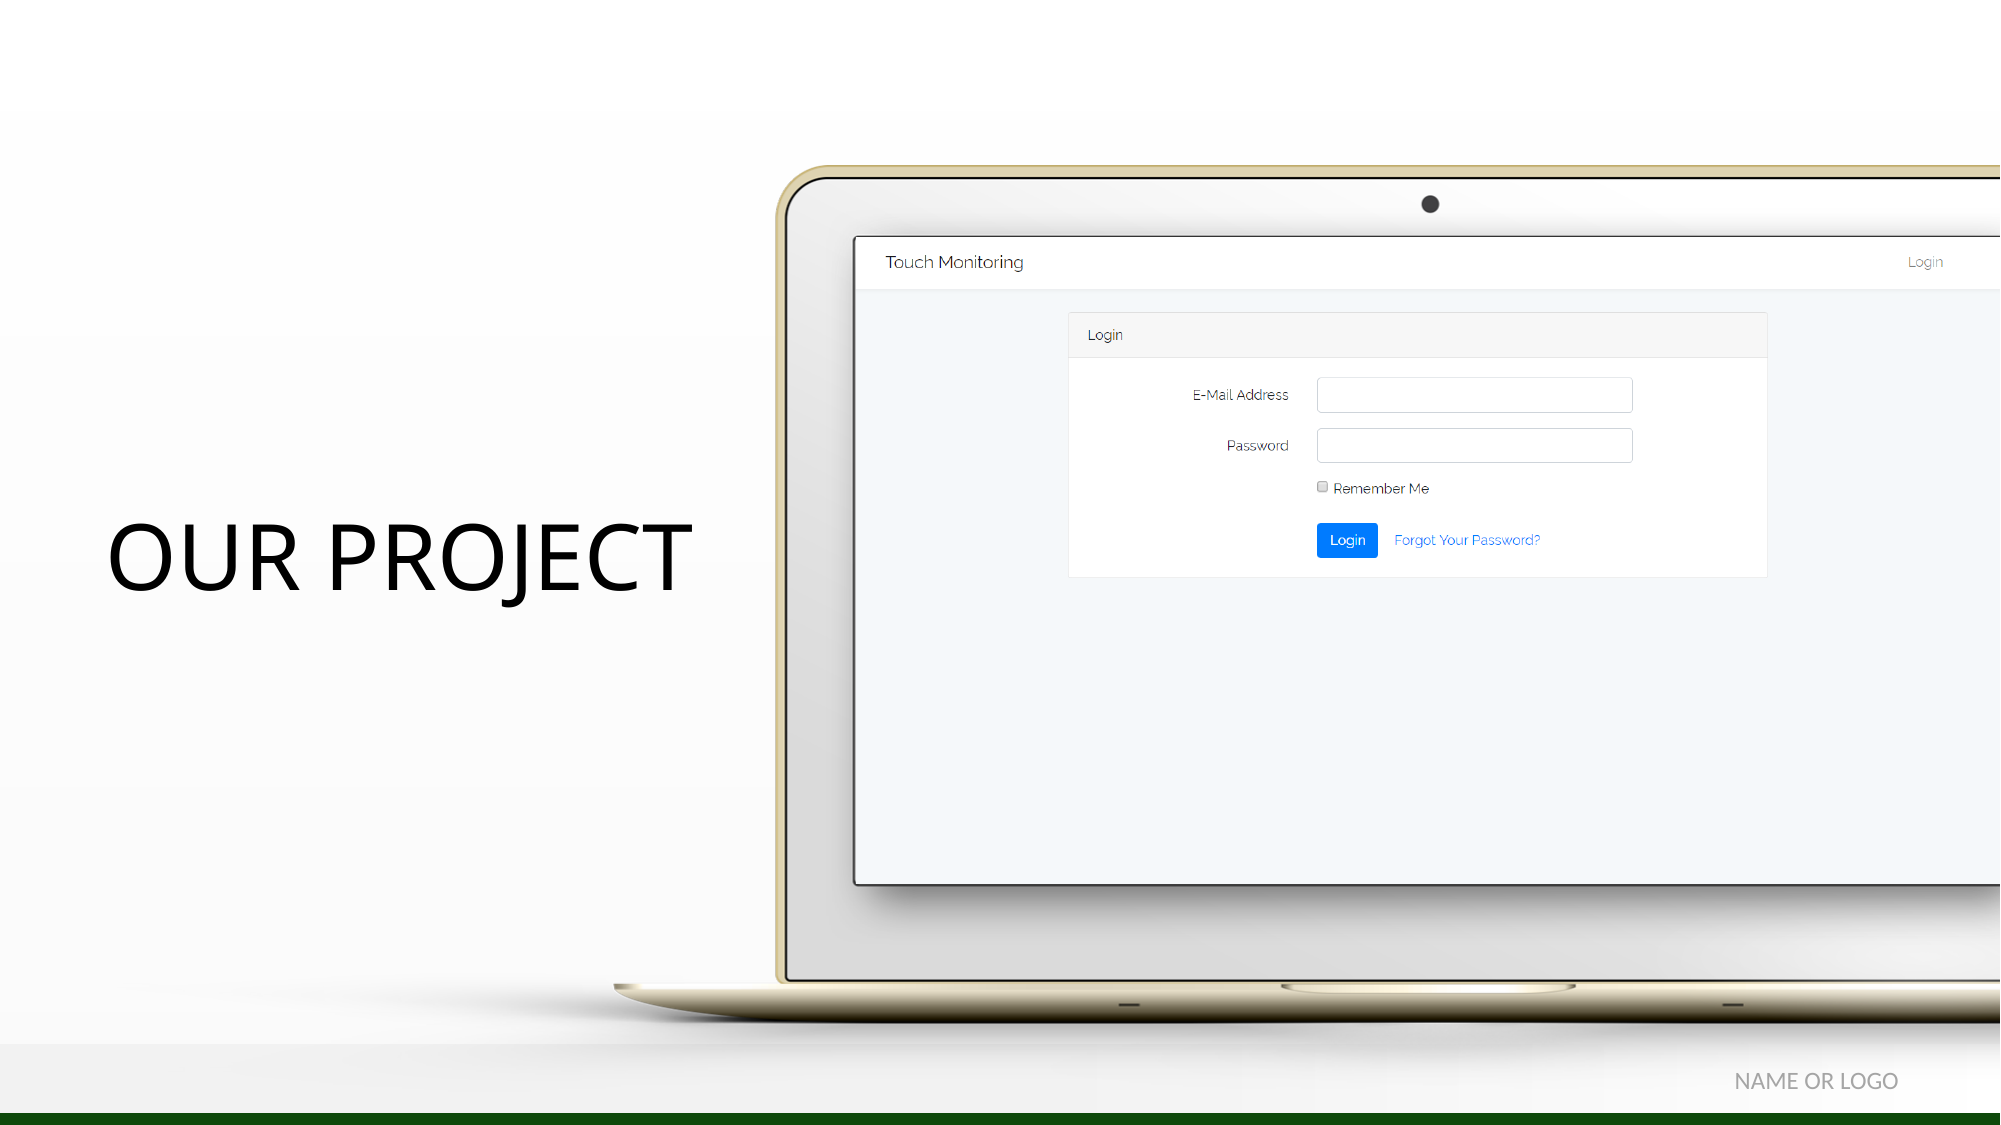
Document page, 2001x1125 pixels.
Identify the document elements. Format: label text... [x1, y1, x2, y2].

title OUR PROJECT [90, 452, 724, 670]
picture [108, 165, 2000, 1092]
